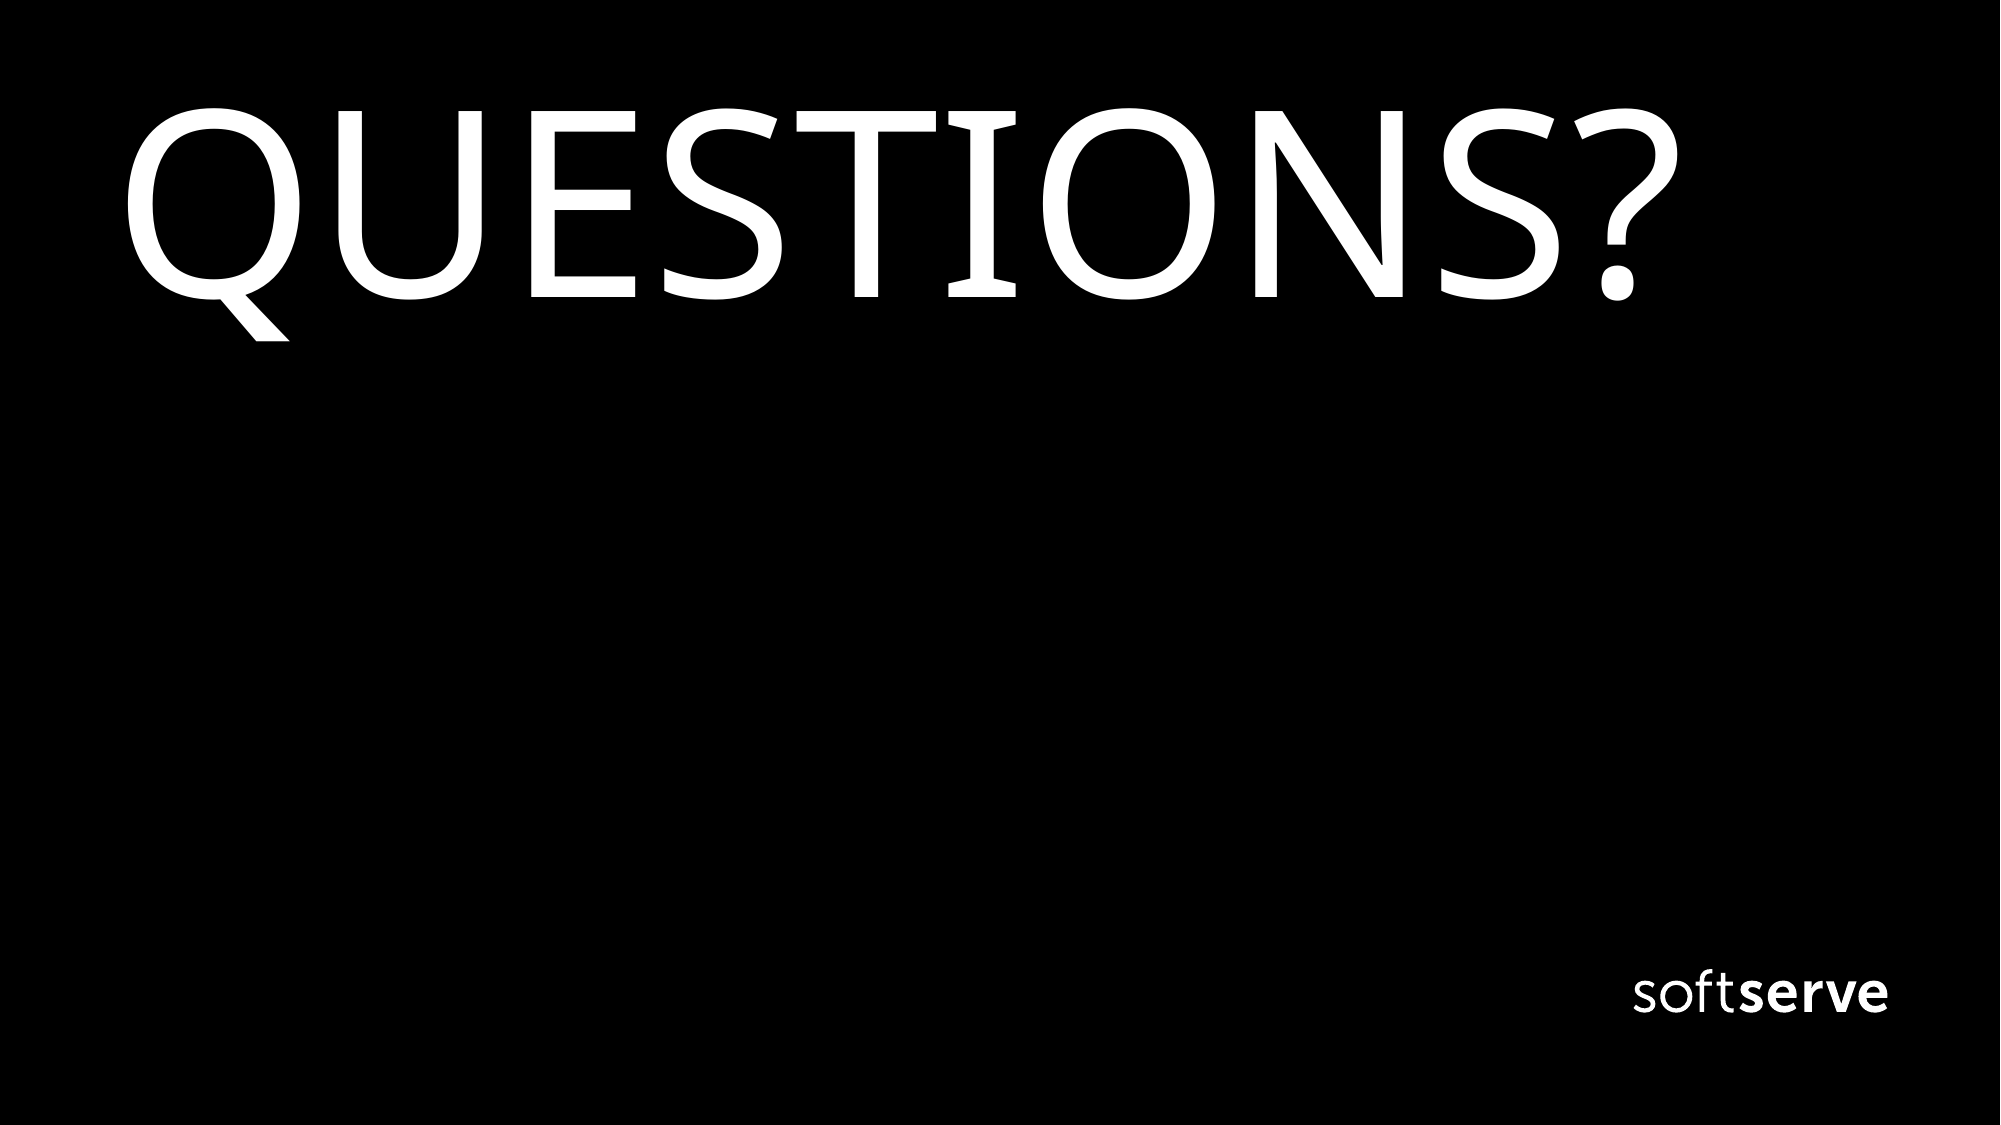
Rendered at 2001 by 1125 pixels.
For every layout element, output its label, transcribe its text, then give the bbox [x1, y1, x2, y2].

title QUESTIONS? [112, 112, 1888, 900]
